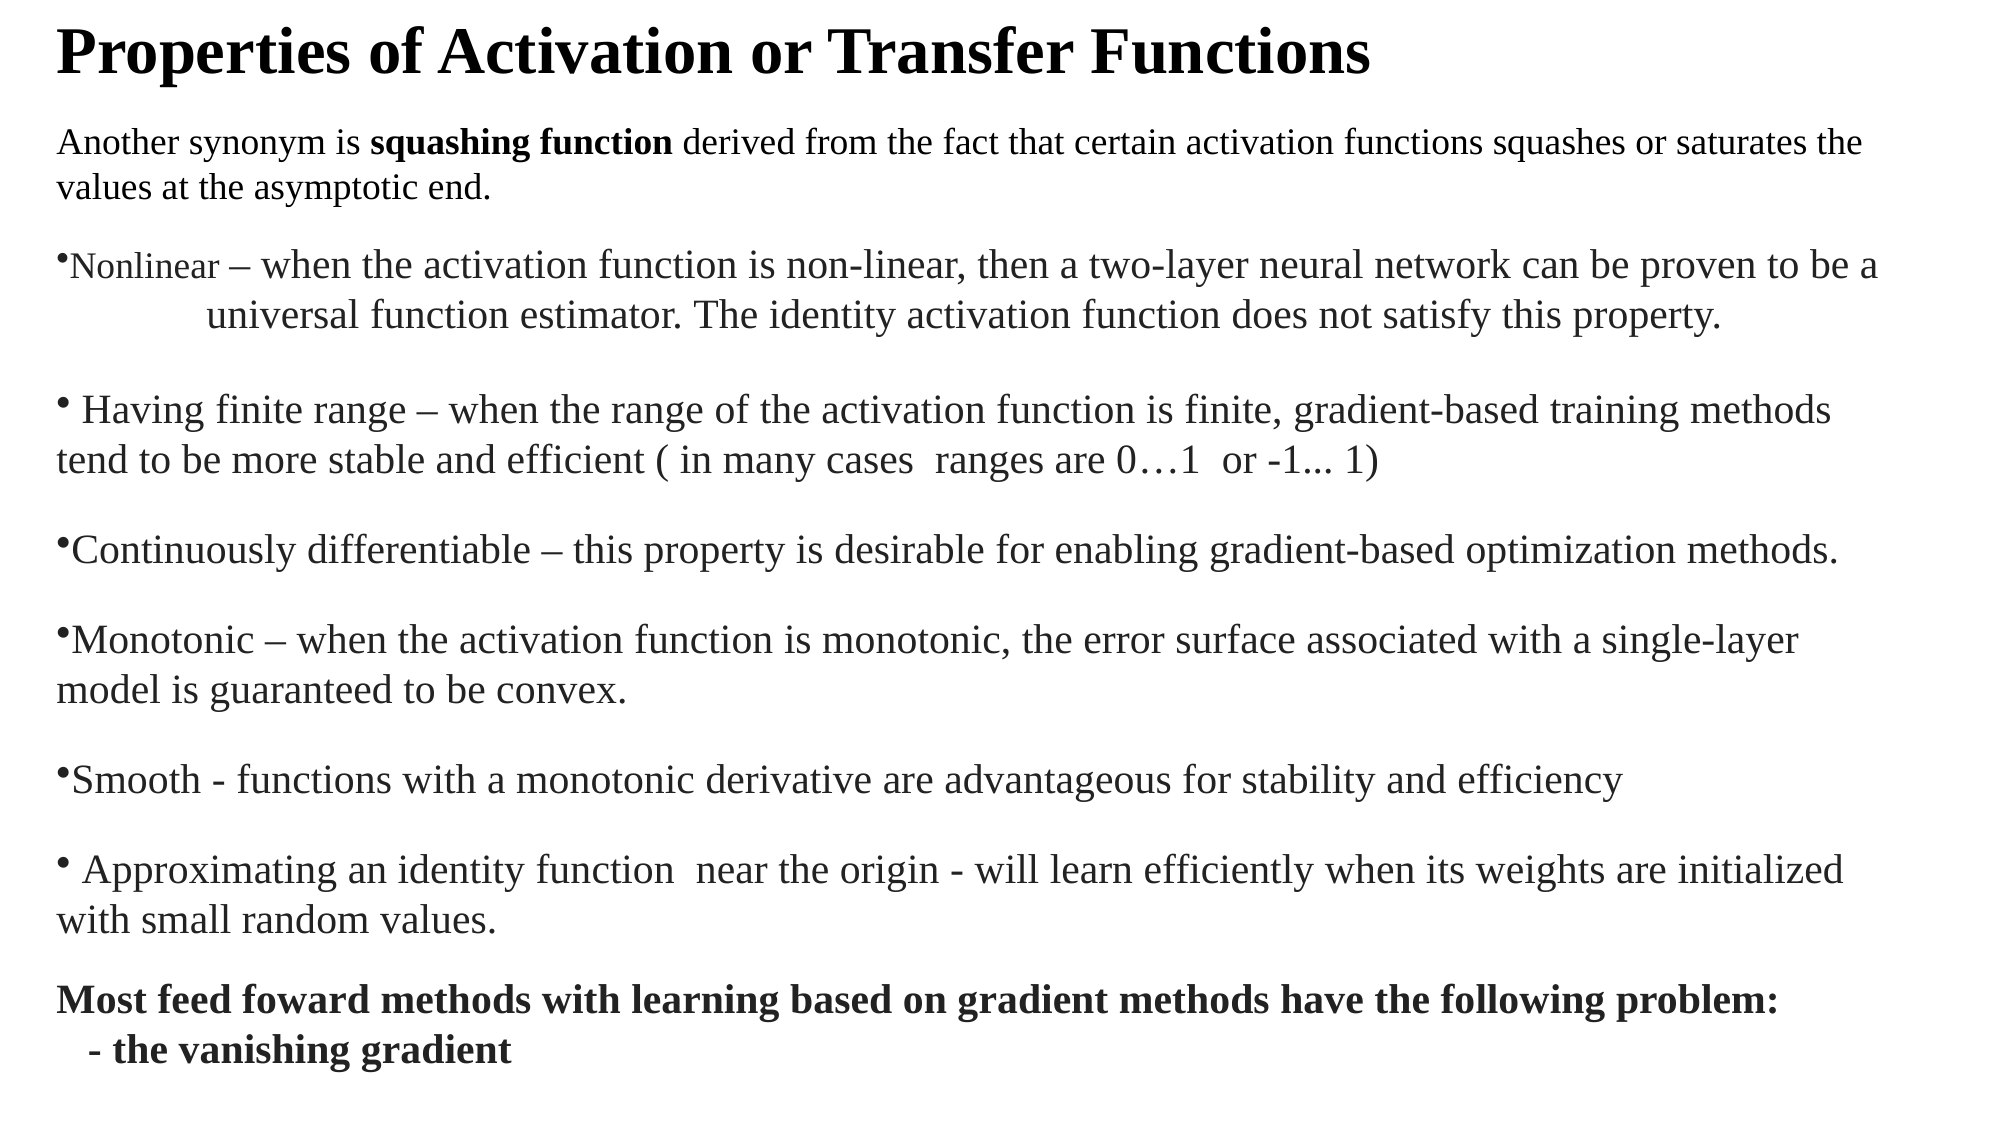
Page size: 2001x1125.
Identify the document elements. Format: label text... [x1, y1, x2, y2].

text_box Properties of Activation or Transfer Functions Another synonym is squashing function derived from the fact that certain activation functions squashes or saturates the values at the asymptotic end. Nonlinear – when the activation function is non-linear, then a two-layer neural network can be proven to be a universal function estimator. The identity activation function does not satisfy this property. Having finite range – when the range of the activation function is finite, gradient-based training methods tend to be more stable and efficient ( in many cases ranges are 0…1 or -1... 1) Continuously differentiable – this property is desirable for enabling gradient-based optimization methods. Monotonic – when the activation function is monotonic, the error surface associated with a single-layer model is guaranteed to be convex. Smooth - functions with a monotonic derivative are advantageous for stability and efficiency Approximating an identity function near the origin - will learn efficiently when its weights are initialized with small random values. Most feed foward methods with learning based on gradient methods have the following problem: - the vanishing gradient [41, 0, 1907, 1125]
